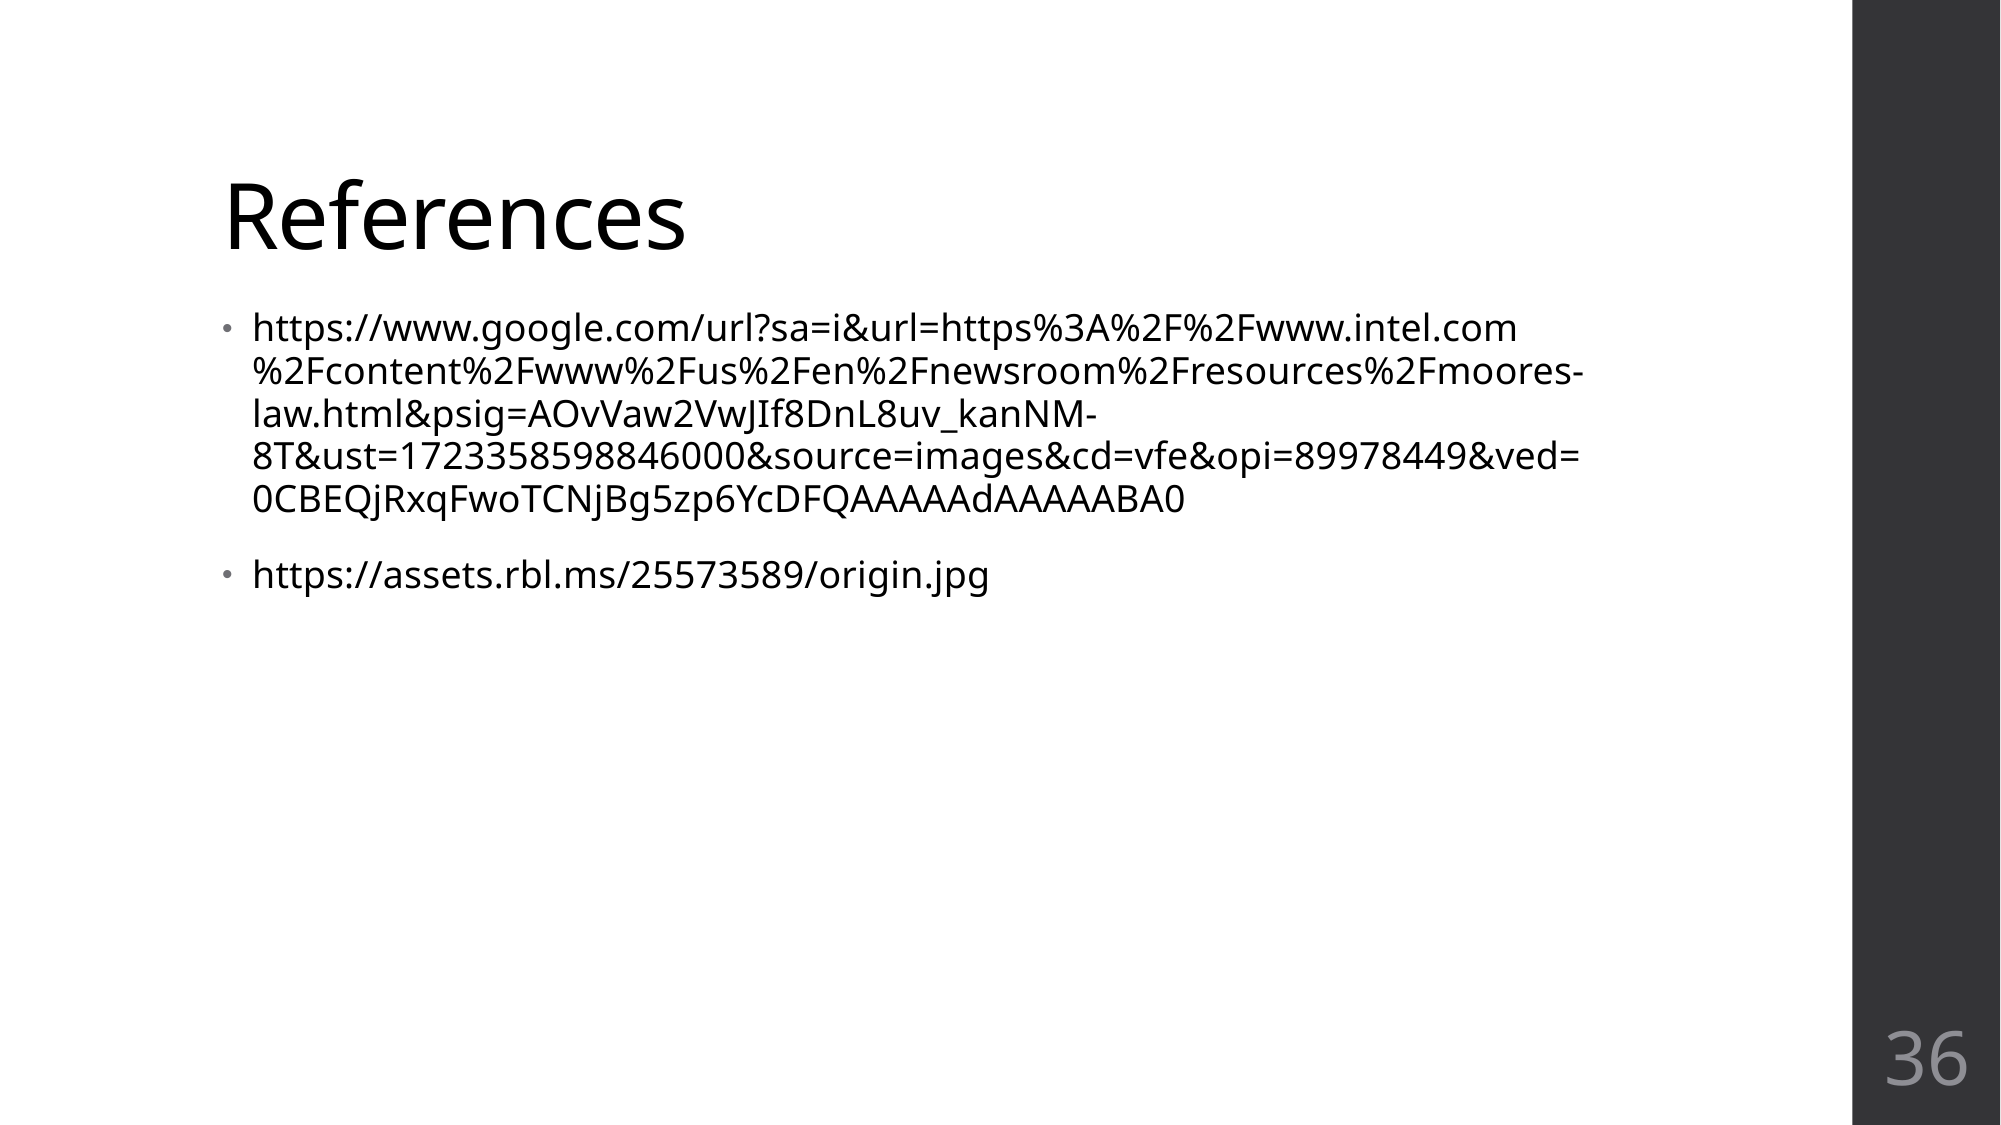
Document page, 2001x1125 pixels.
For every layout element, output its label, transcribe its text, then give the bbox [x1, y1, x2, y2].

list https://www.google.com/url?sa=i&url=https%3A%2F%2Fwww.intel.com%2Fcontent%2Fwww%2Fus%2Fen%2Fnewsroom%2Fresources%2Fmoores-law.html&psig=AOvVaw2VwJIf8DnL8uv_kanNM-8T&ust=1723358598846000&source=images&cd=vfe&opi=89978449&ved=0CBEQjRxqFwoTCNjBg5zp6YcDFQAAAAAdAAAAABA0 https://assets.rbl.ms/25573589/origin.jpg [206, 299, 1617, 1014]
title References [206, 60, 1797, 278]
slide_number 36 [1852, 1012, 2000, 1110]
